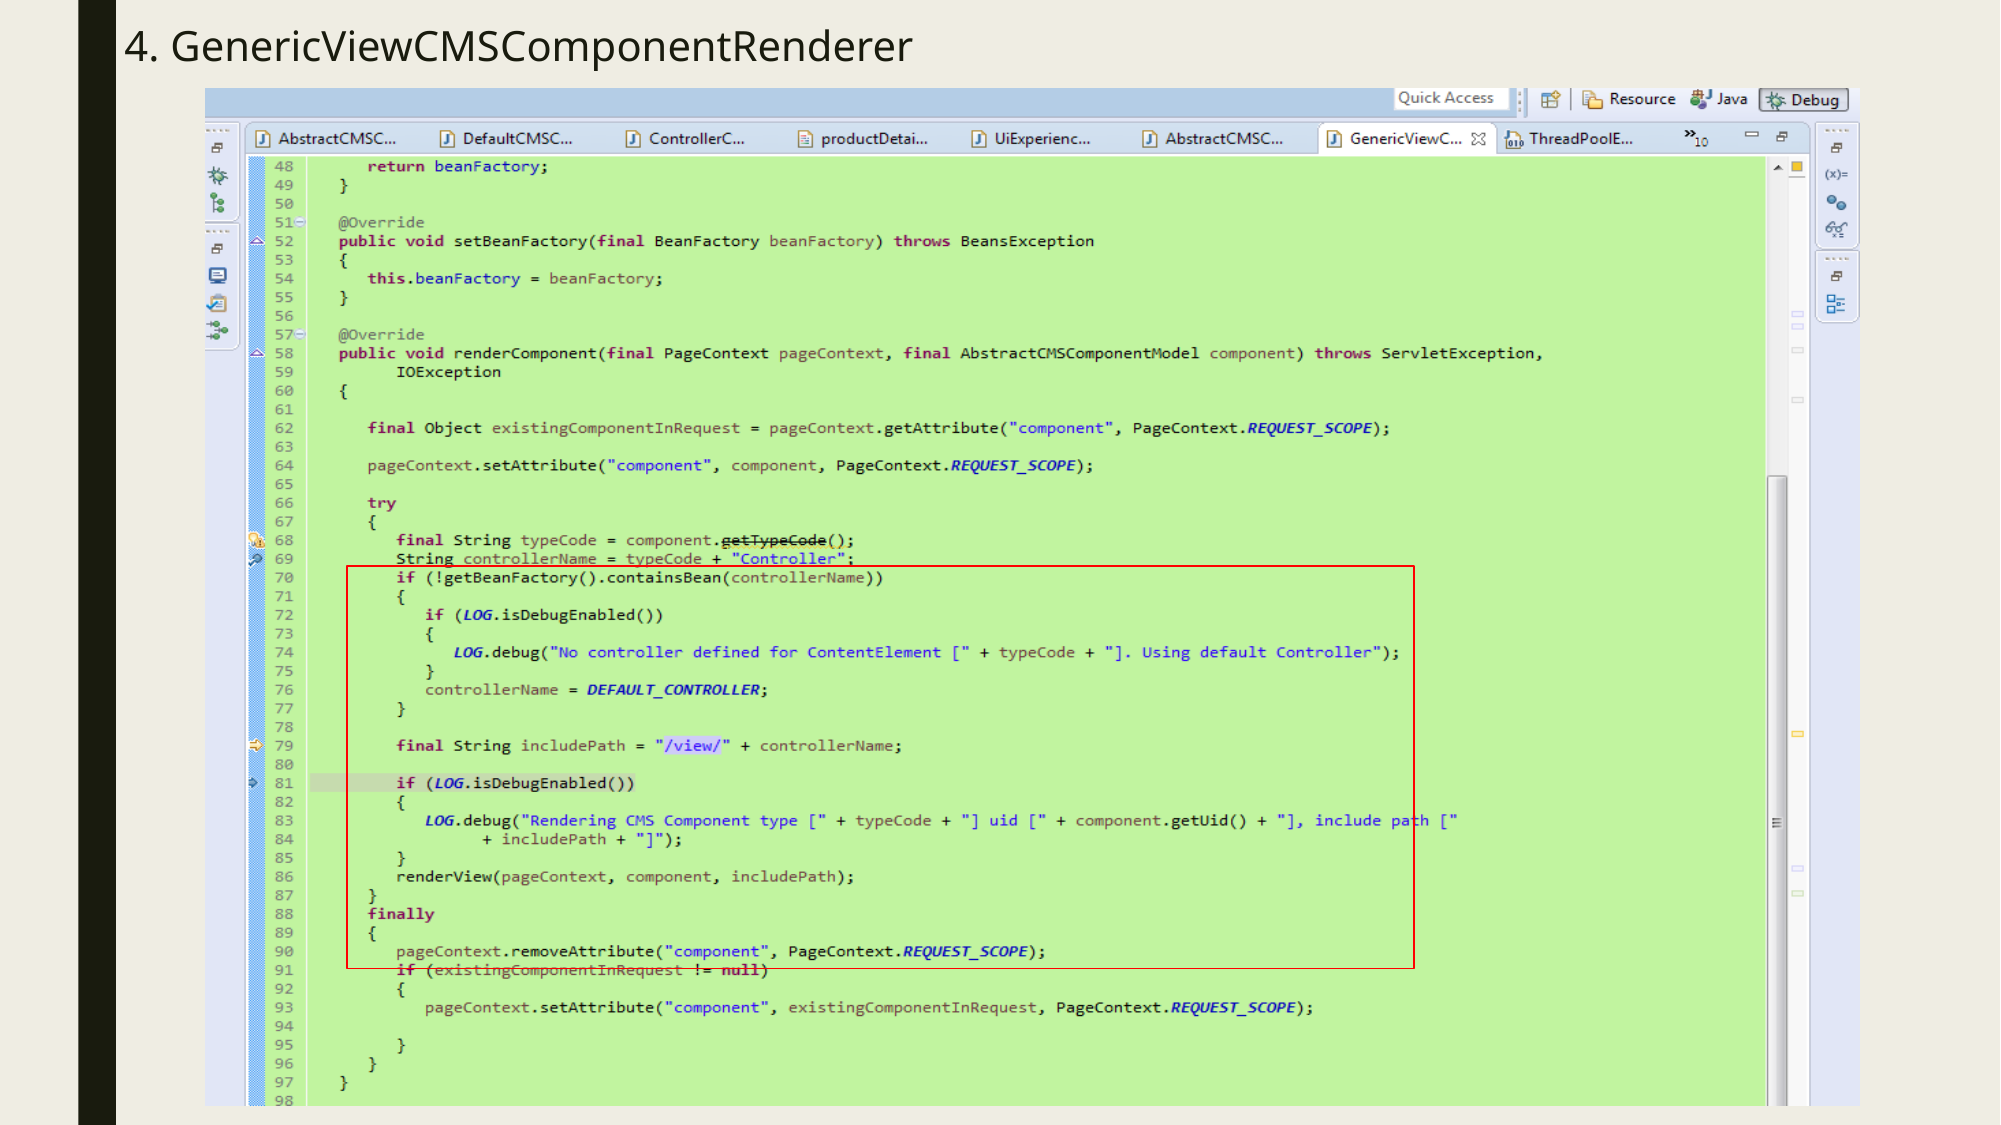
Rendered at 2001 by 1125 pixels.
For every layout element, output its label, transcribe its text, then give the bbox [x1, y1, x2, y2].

list 4. GenericViewCMSComponentRenderer [109, 16, 1835, 108]
picture [205, 88, 1860, 1106]
